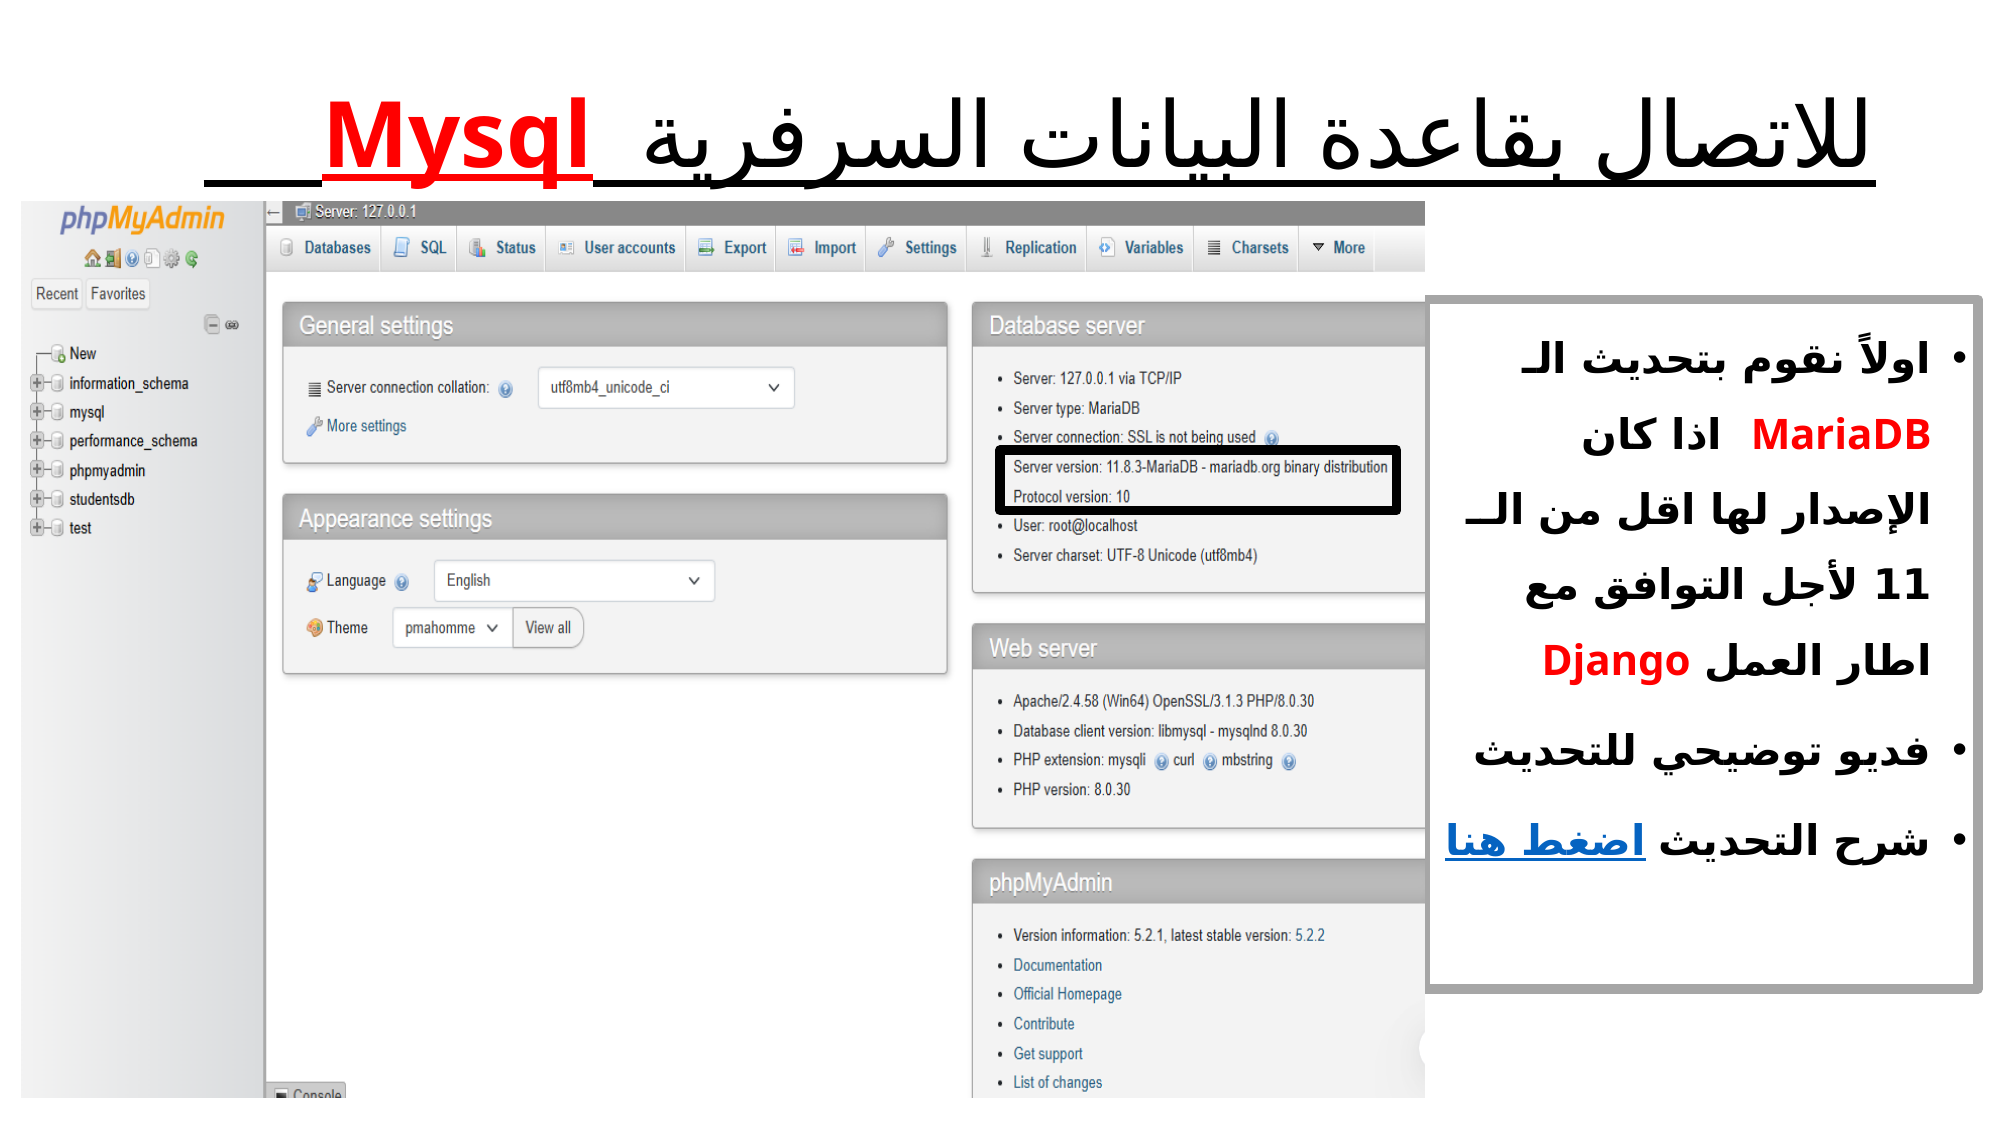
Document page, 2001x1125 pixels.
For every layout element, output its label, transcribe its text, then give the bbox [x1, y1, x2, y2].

list اولاً نقوم بتحديث الـ MariaDB اذا كان الإصدار لها اقل من الــ 11 لأجل التوافق مع اطار العمل Django فديو توضيحي للتحديث شرح التحديث اضغط هنا [1425, 299, 1979, 989]
title للاتصال بقاعدة البيانات السرفرية Mysql [177, 29, 1903, 247]
picture [21, 201, 1425, 1098]
